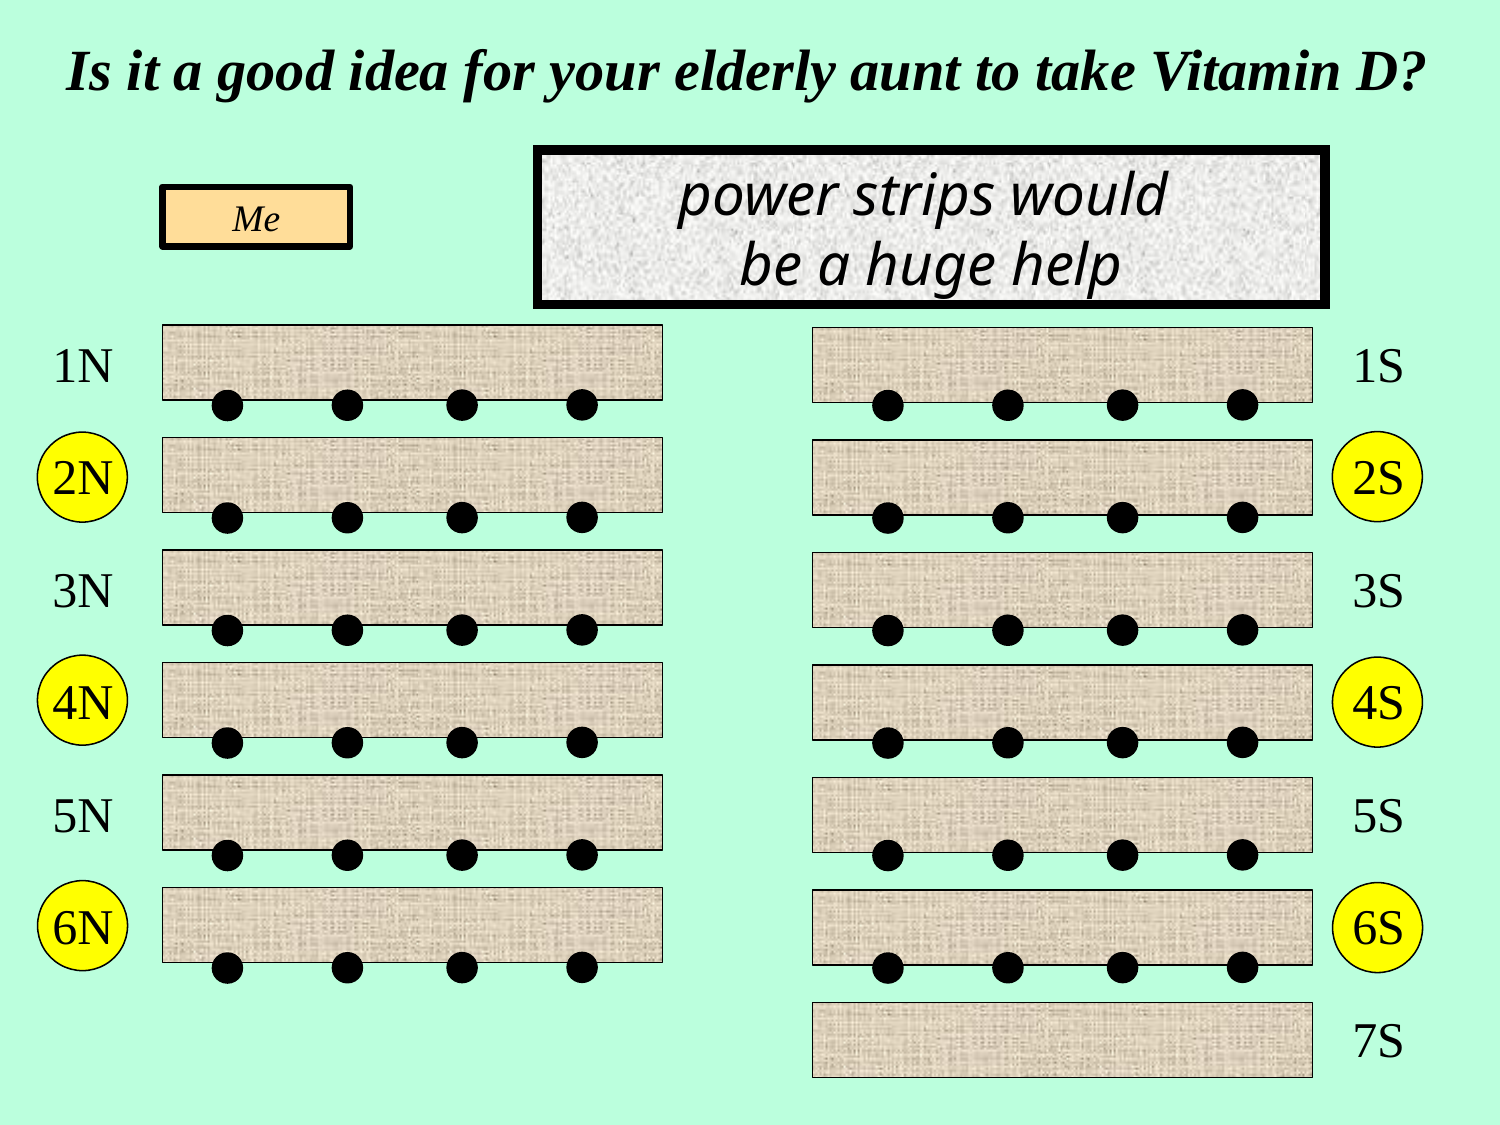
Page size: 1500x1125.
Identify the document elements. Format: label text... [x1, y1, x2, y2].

text_box 4N [37, 662, 138, 738]
text_box [162, 437, 663, 513]
text_box [162, 887, 663, 963]
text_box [212, 839, 598, 871]
text_box 5N [37, 774, 138, 850]
text_box [58, 655, 107, 662]
text_box [162, 774, 663, 850]
text_box 1N [37, 324, 138, 400]
text_box 4S [1337, 662, 1438, 738]
text_box [1356, 431, 1399, 437]
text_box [212, 952, 598, 984]
text_box [1350, 513, 1404, 522]
text_box 1S [1337, 324, 1438, 400]
text_box [59, 880, 106, 887]
text_box 5S [1337, 774, 1438, 850]
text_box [212, 389, 598, 421]
text_box 6N [37, 887, 138, 963]
text_box 2N [37, 437, 138, 513]
text_box [1332, 456, 1337, 497]
text_box Is it a good idea for your elderly aunt to take Vitamin D? [10, 24, 1486, 110]
text_box [1357, 657, 1398, 662]
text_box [872, 727, 1258, 759]
text_box [58, 738, 107, 746]
text_box 2S [1337, 437, 1438, 513]
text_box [212, 727, 598, 759]
text_box [812, 439, 1313, 515]
text_box [1358, 882, 1398, 887]
text_box [812, 327, 1313, 403]
text_box [812, 1002, 1313, 1078]
text_box 3N [37, 549, 138, 625]
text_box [872, 952, 1258, 984]
text_box [55, 513, 110, 523]
text_box 6S [1337, 887, 1438, 963]
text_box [872, 389, 1258, 421]
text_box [212, 502, 598, 534]
text_box [812, 664, 1313, 740]
text_box [812, 552, 1313, 628]
text_box [1332, 908, 1337, 948]
text_box [162, 662, 663, 738]
text_box 3S [1337, 549, 1438, 625]
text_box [212, 614, 598, 646]
text_box [812, 777, 1313, 853]
text_box [1349, 963, 1406, 973]
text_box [872, 839, 1258, 871]
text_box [872, 502, 1258, 534]
text_box Me [162, 186, 350, 247]
text_box 7S [1337, 999, 1438, 1075]
text_box [162, 549, 663, 625]
text_box [1350, 738, 1405, 748]
text_box [57, 963, 108, 971]
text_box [872, 614, 1258, 646]
text_box [1332, 682, 1337, 722]
text_box [162, 324, 663, 400]
text_box [61, 432, 103, 437]
text_box power strips would be a huge help [537, 149, 1325, 305]
text_box [812, 889, 1313, 965]
